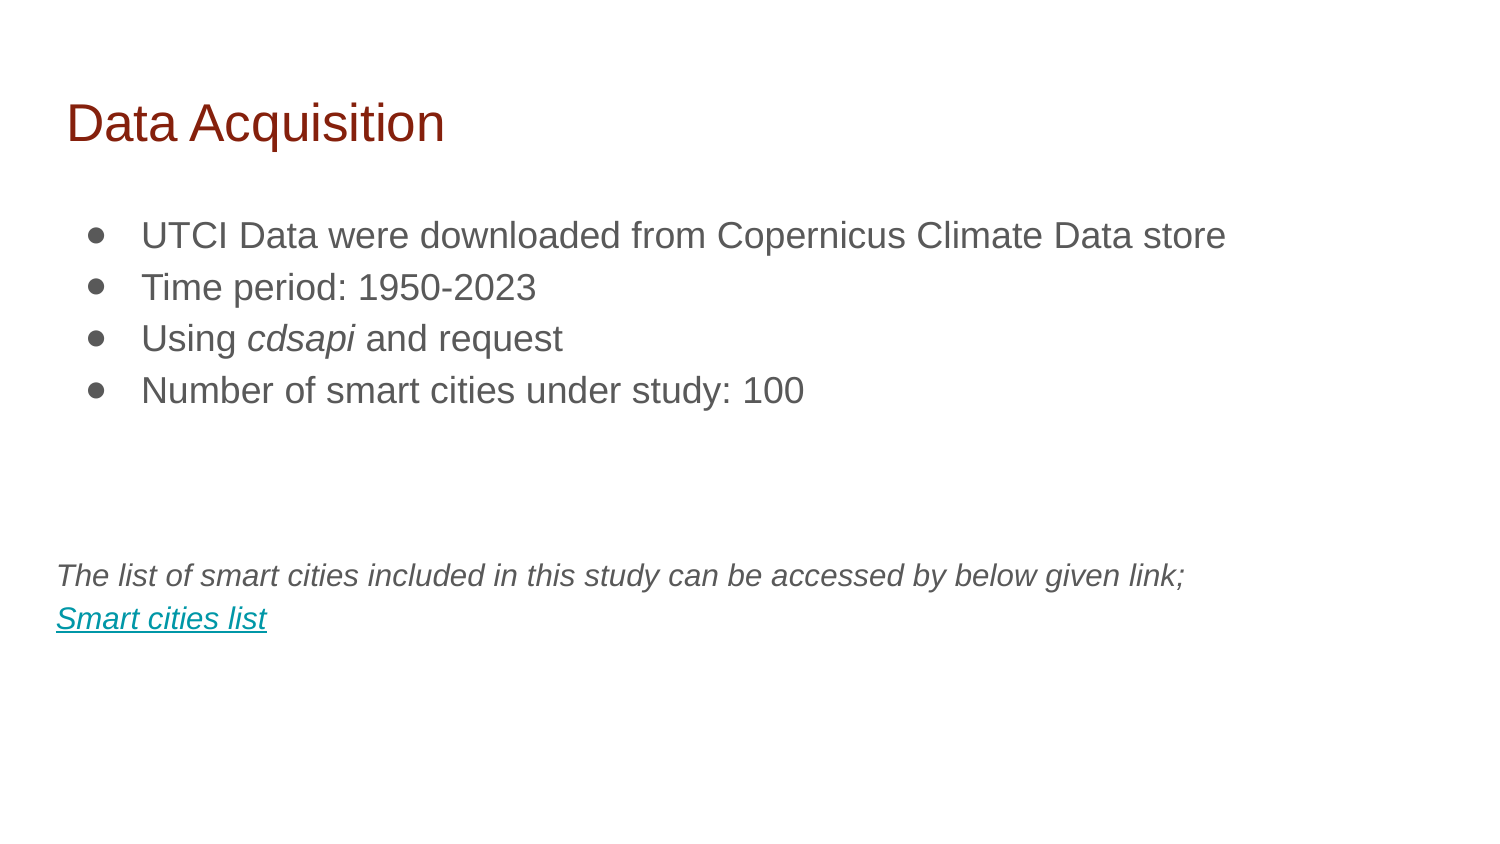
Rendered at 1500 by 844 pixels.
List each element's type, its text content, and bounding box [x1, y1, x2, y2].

list UTCI Data were downloaded from Copernicus Climate Data store Time period: 1950-2023 Using cdsapi and request Number of smart cities under study: 100 [51, 189, 1449, 446]
title Data Acquisition [51, 72, 1449, 167]
text_box The list of smart cities included in this study can be accessed by below given link; Smart cities list [40, 534, 1411, 672]
